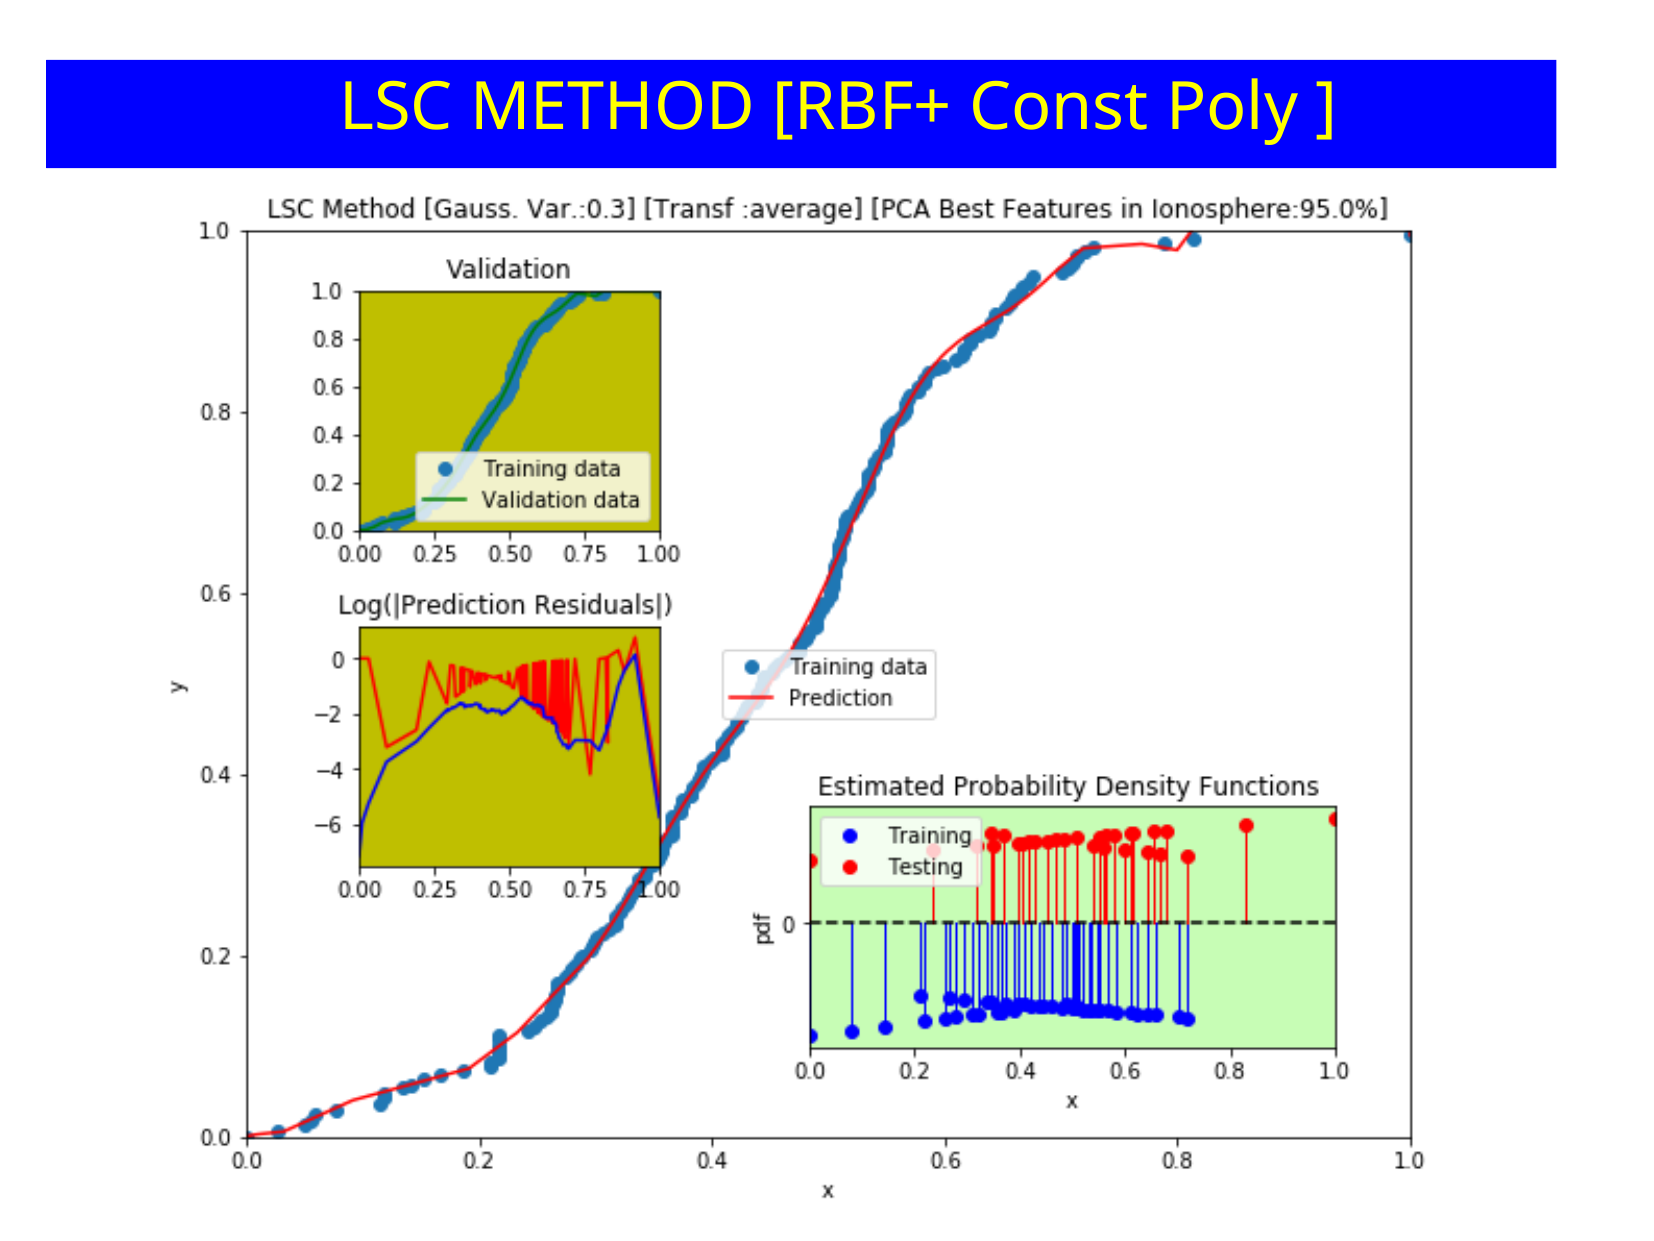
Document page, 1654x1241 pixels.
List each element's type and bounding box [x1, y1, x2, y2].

text_box [18, 165, 1653, 1210]
picture [155, 183, 1442, 1218]
text_box [45, 59, 1557, 169]
